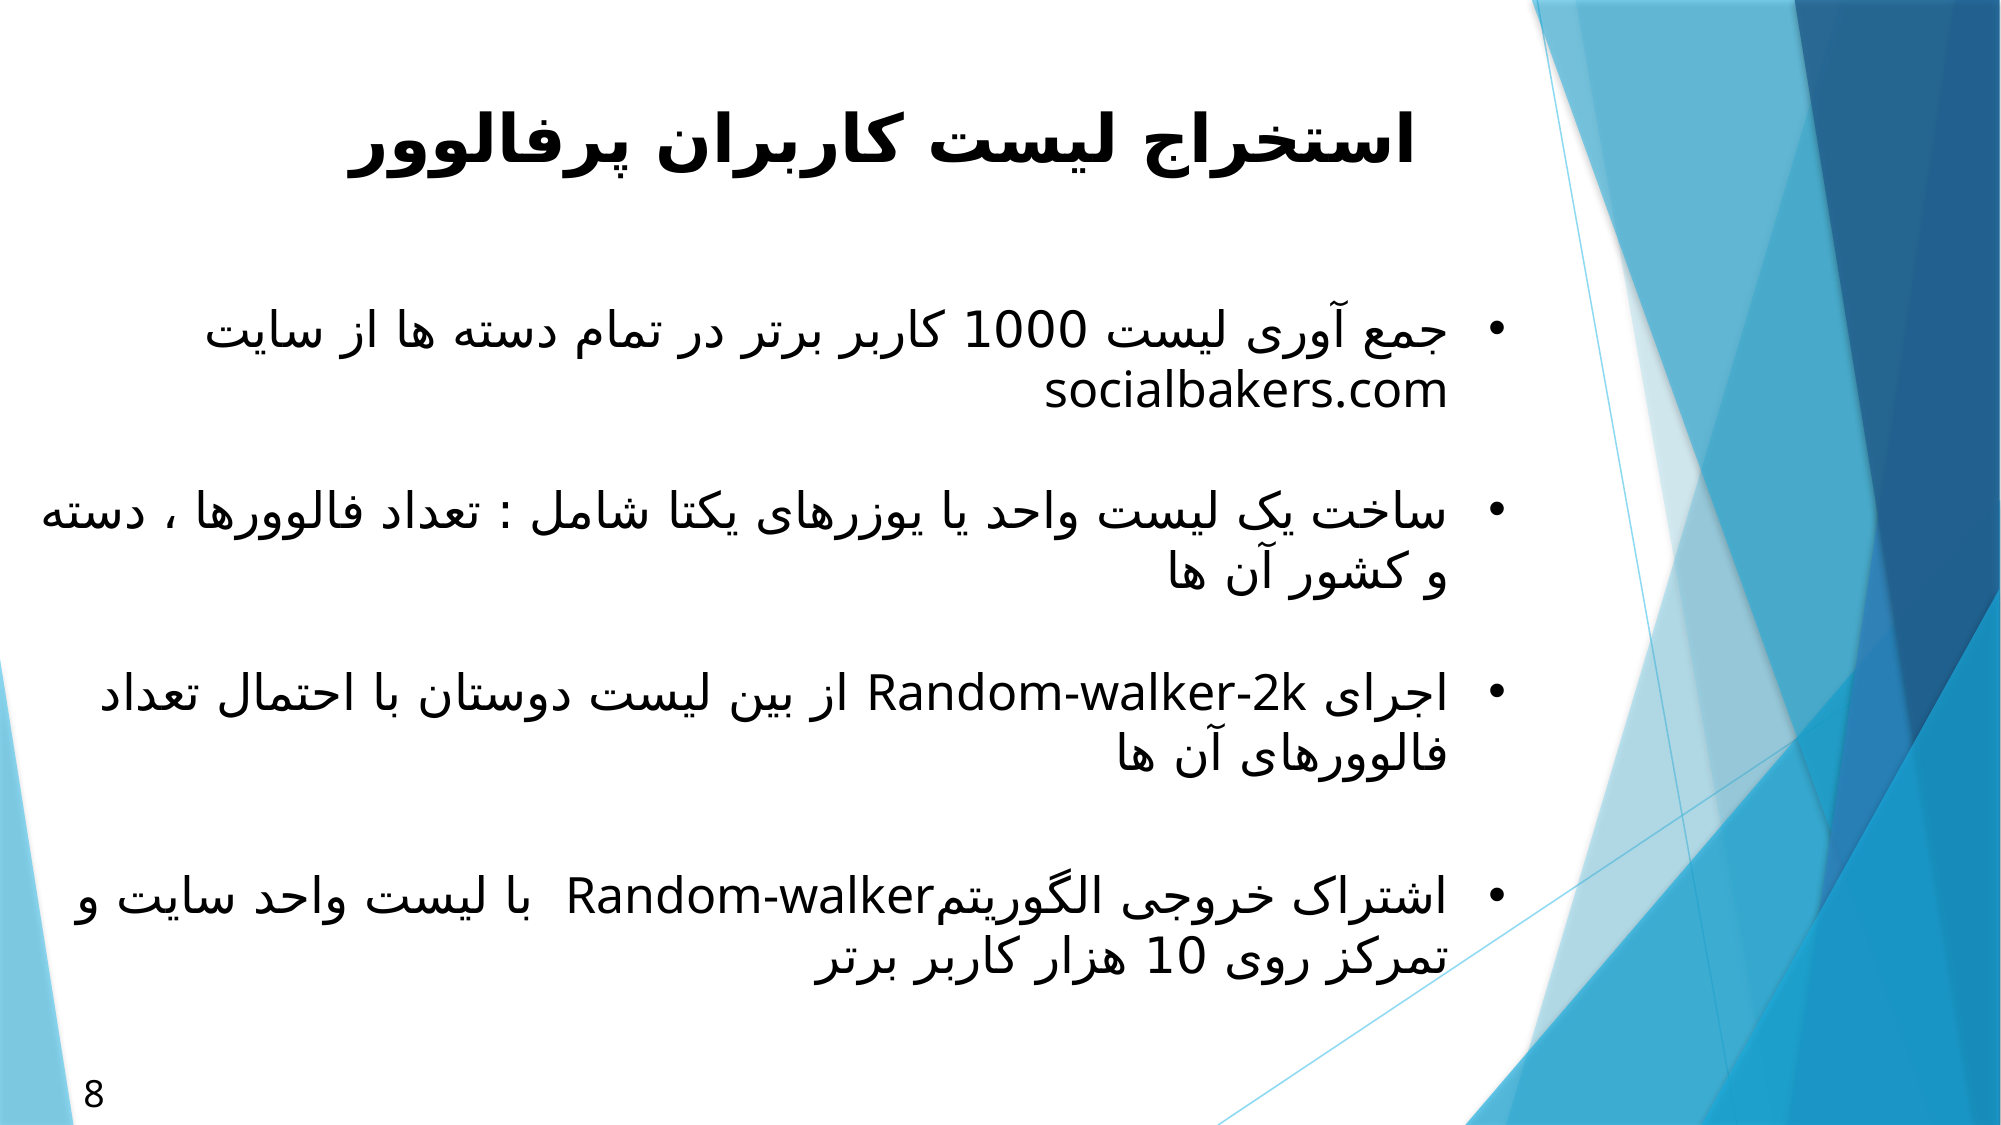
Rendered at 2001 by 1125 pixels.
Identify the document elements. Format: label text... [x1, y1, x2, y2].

text_box استخراج لیست کاربران پرفالوور [307, 88, 1457, 183]
text_box اشتراک خروجی الگوریتمRandom-walker با لیست واحد سایت و تمرکز روی 10 هزار کاربر برتر [0, 856, 1521, 992]
text_box ساخت یک لیست واحد یا یوزرهای یکتا شامل : تعداد فالوورها ، دسته و کشور آن ها [0, 471, 1521, 606]
text_box جمع آوری لیست 1000 کاربر برتر در تمام دسته ها از سایت socialbakers.com [0, 289, 1521, 425]
text_box 8 [68, 1062, 118, 1125]
text_box اجرای Random-walker-2k از بین لیست دوستان با احتمال تعداد فالوورهای آن ها [0, 652, 1521, 788]
